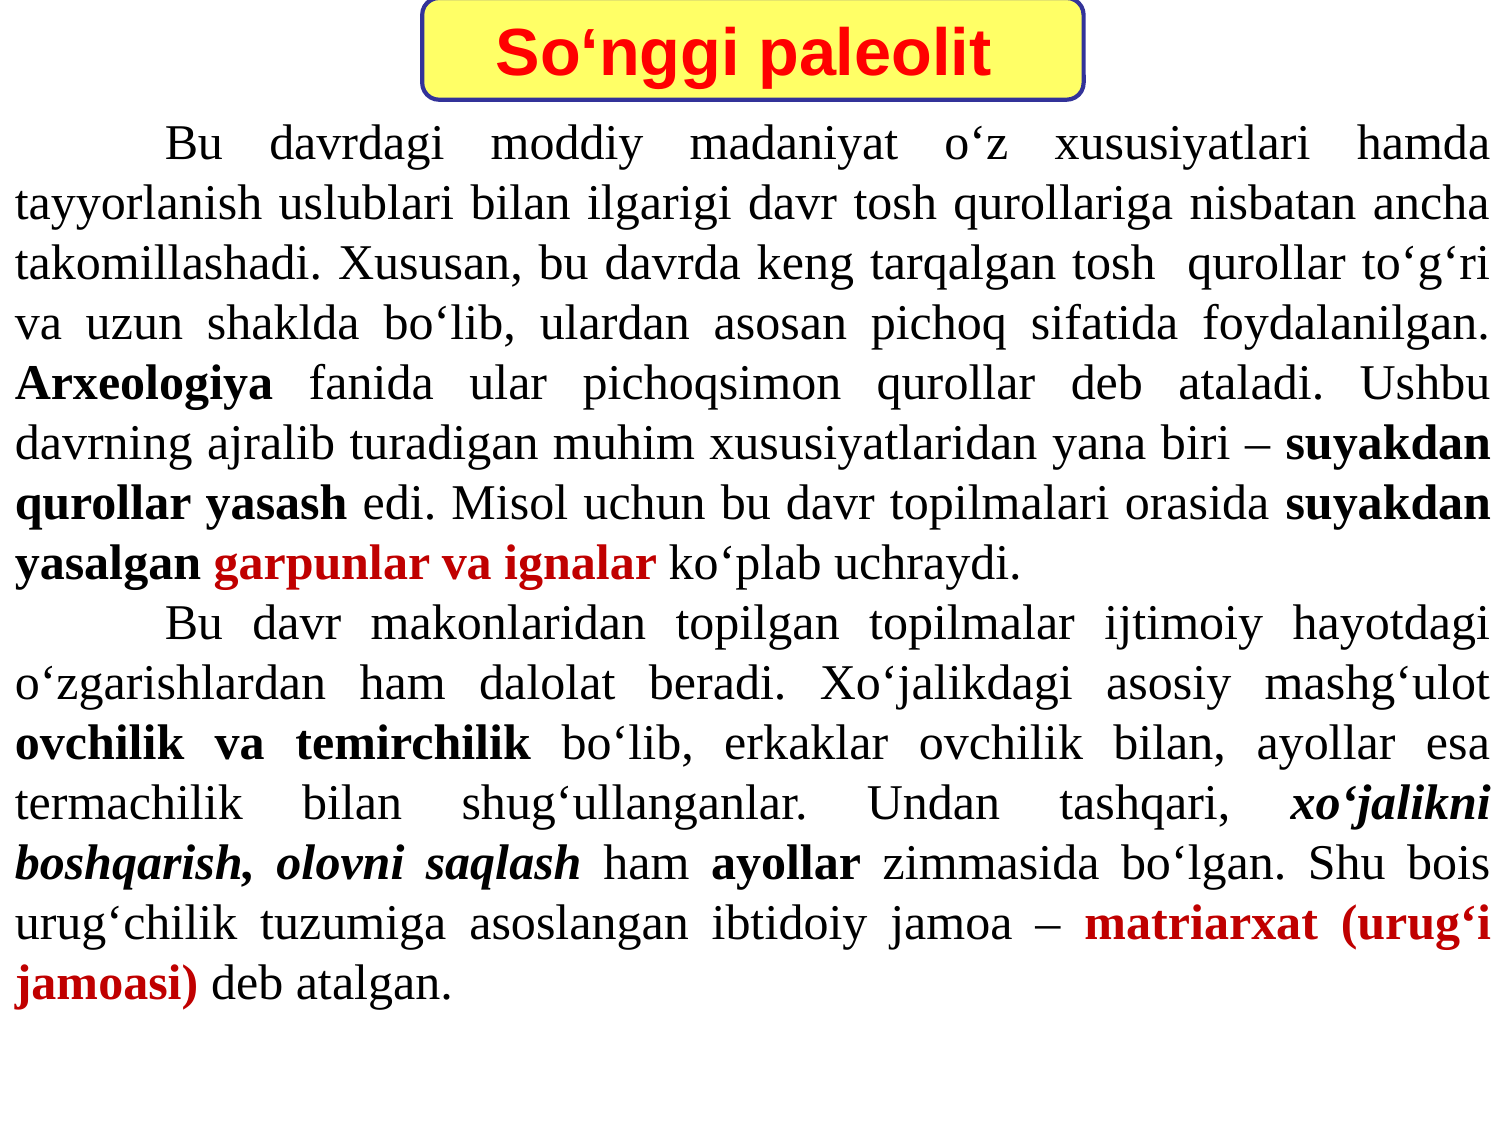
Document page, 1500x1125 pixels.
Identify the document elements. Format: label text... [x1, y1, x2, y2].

text_box So‘nggi paleolit [420, 0, 1086, 102]
text_box Bu davrdagi moddiy madaniyat o‘z xususiyatlari hamda tayyorlanish uslublari bilan ilgarigi davr tosh qurollariga nisbatan ancha takomillashadi. Xususan, bu davrda keng tarqalgan tosh qurollar to‘g‘ri va uzun shaklda bo‘lib, ulardan asosan pichoq sifatida foydalanilgan. Arxeologiya fanida ular pichoqsimon qurollar deb ataladi. Ushbu davrning ajralib turadigan muhim xususiyatlaridan yana biri – suyakdan qurollar yasash edi. Misol uchun bu davr topilmalari orasida suyakdan yasalgan garpunlar va ignalar ko‘plab uchraydi. Bu davr makonlaridan topilgan topilmalar ijtimoiy hayotdagi o‘zgarishlardan ham dalolat beradi. Xo‘jalikdagi asosiy mashg‘ulot ovchilik va temirchilik bo‘lib, erkaklar ovchilik bilan, ayollar esa termachilik bilan shug‘ullanganlar. Undan tashqari, xo‘jalikni boshqarish, olovni saqlash ham ayollar zimmasida bo‘lgan. Shu bois urug‘chilik tuzumiga asoslangan ibtidoiy jamoa – matriarxat (urug‘i jamoasi) deb atalgan. [0, 101, 1500, 1017]
